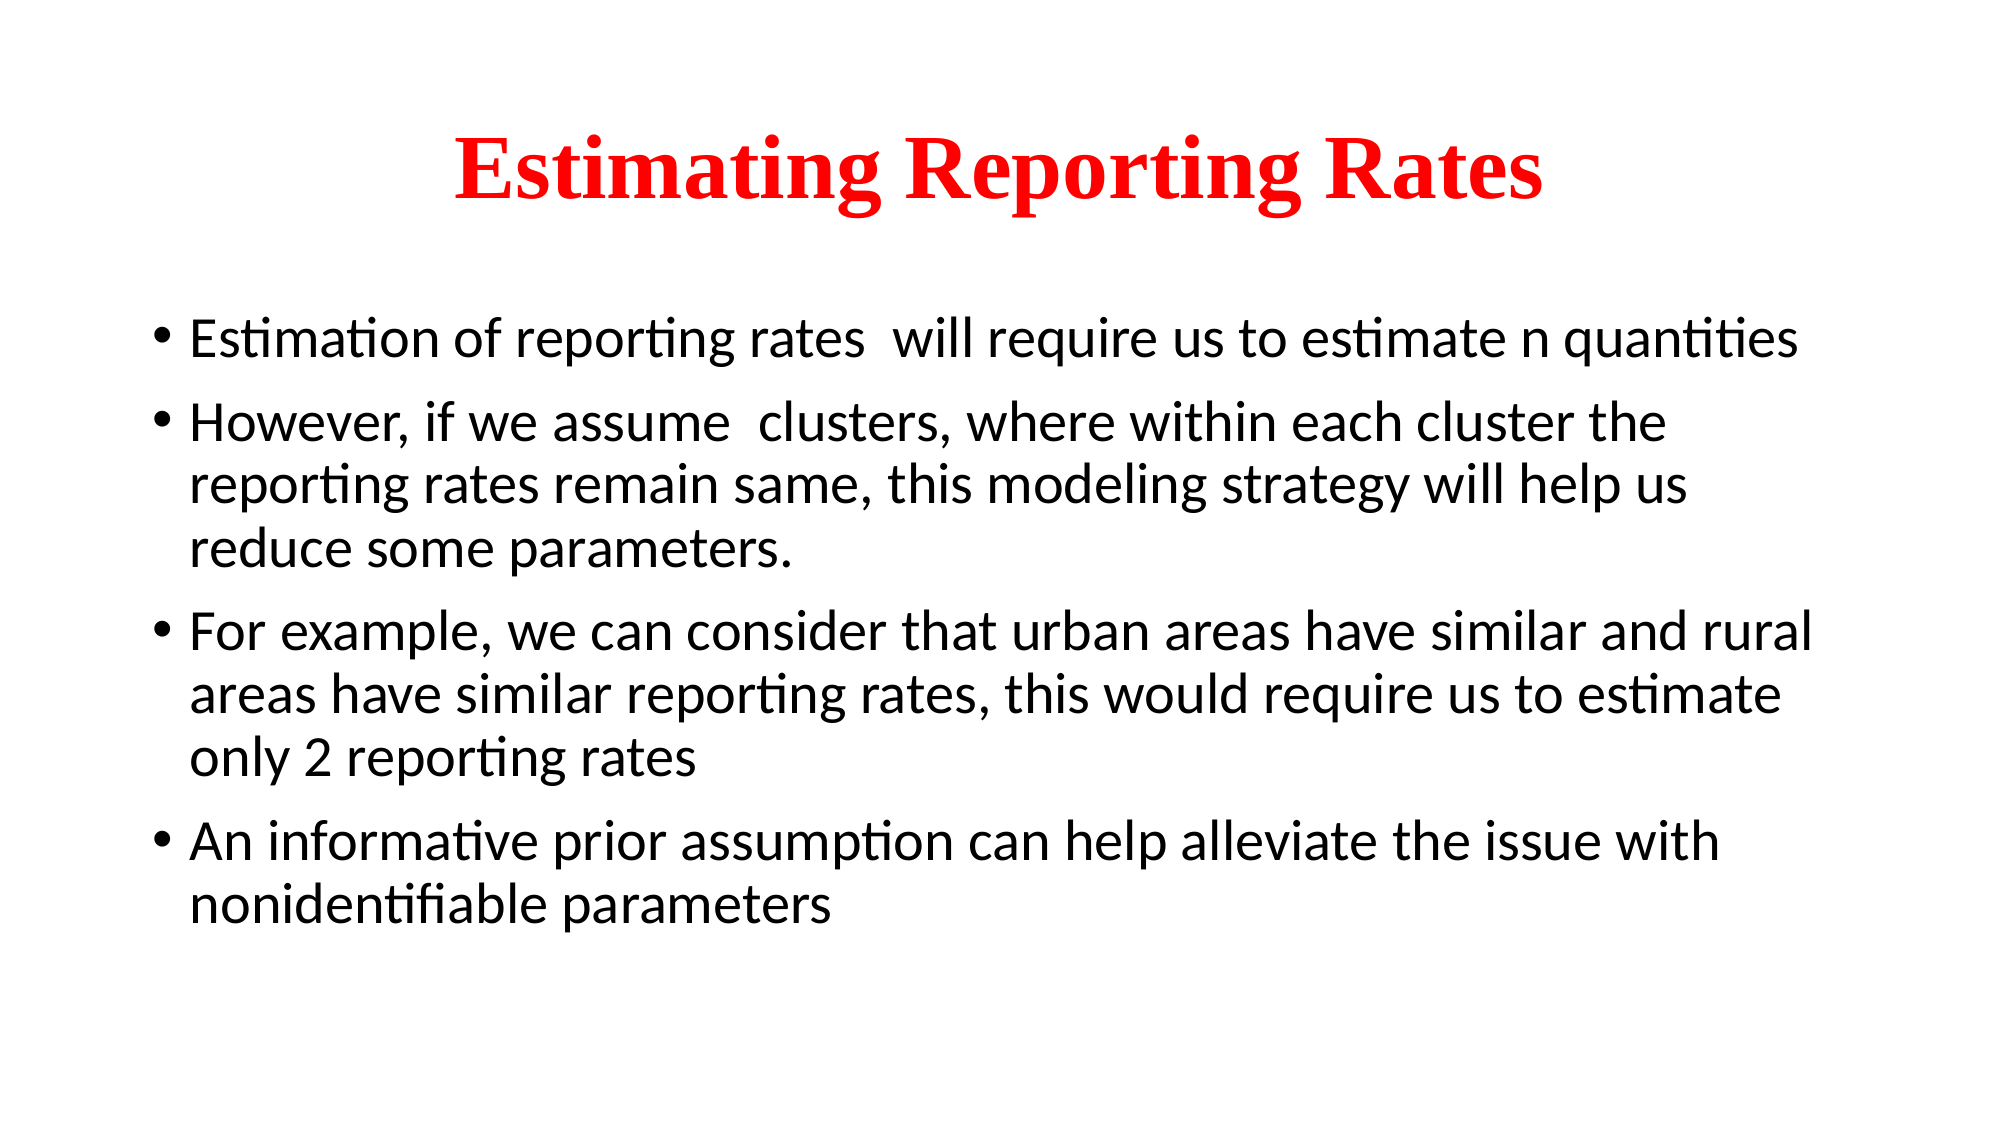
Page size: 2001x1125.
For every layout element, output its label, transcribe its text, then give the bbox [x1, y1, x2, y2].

title Estimating Reporting Rates [137, 59, 1863, 278]
